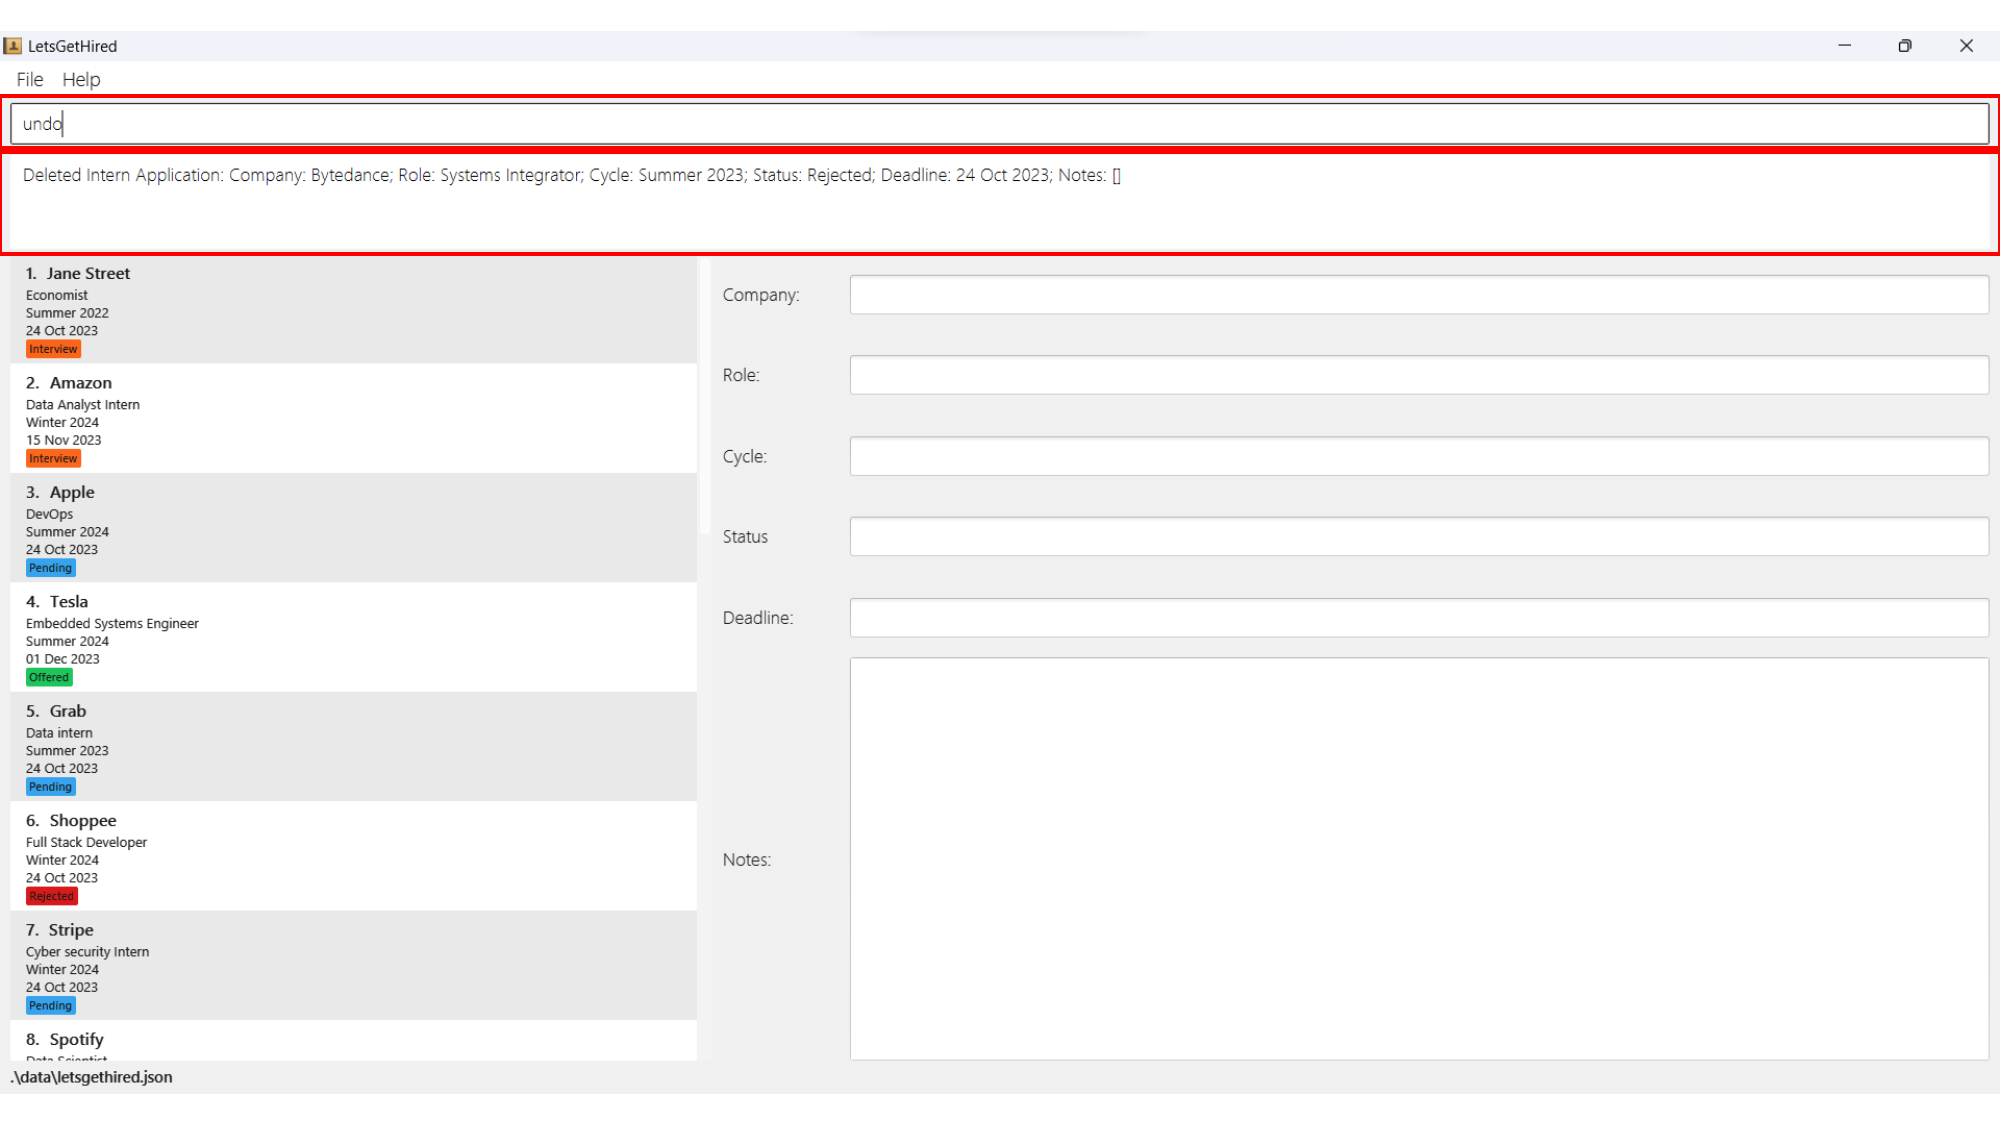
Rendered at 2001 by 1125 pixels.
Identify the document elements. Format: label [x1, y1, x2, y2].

text_box [0, 31, 2000, 1094]
